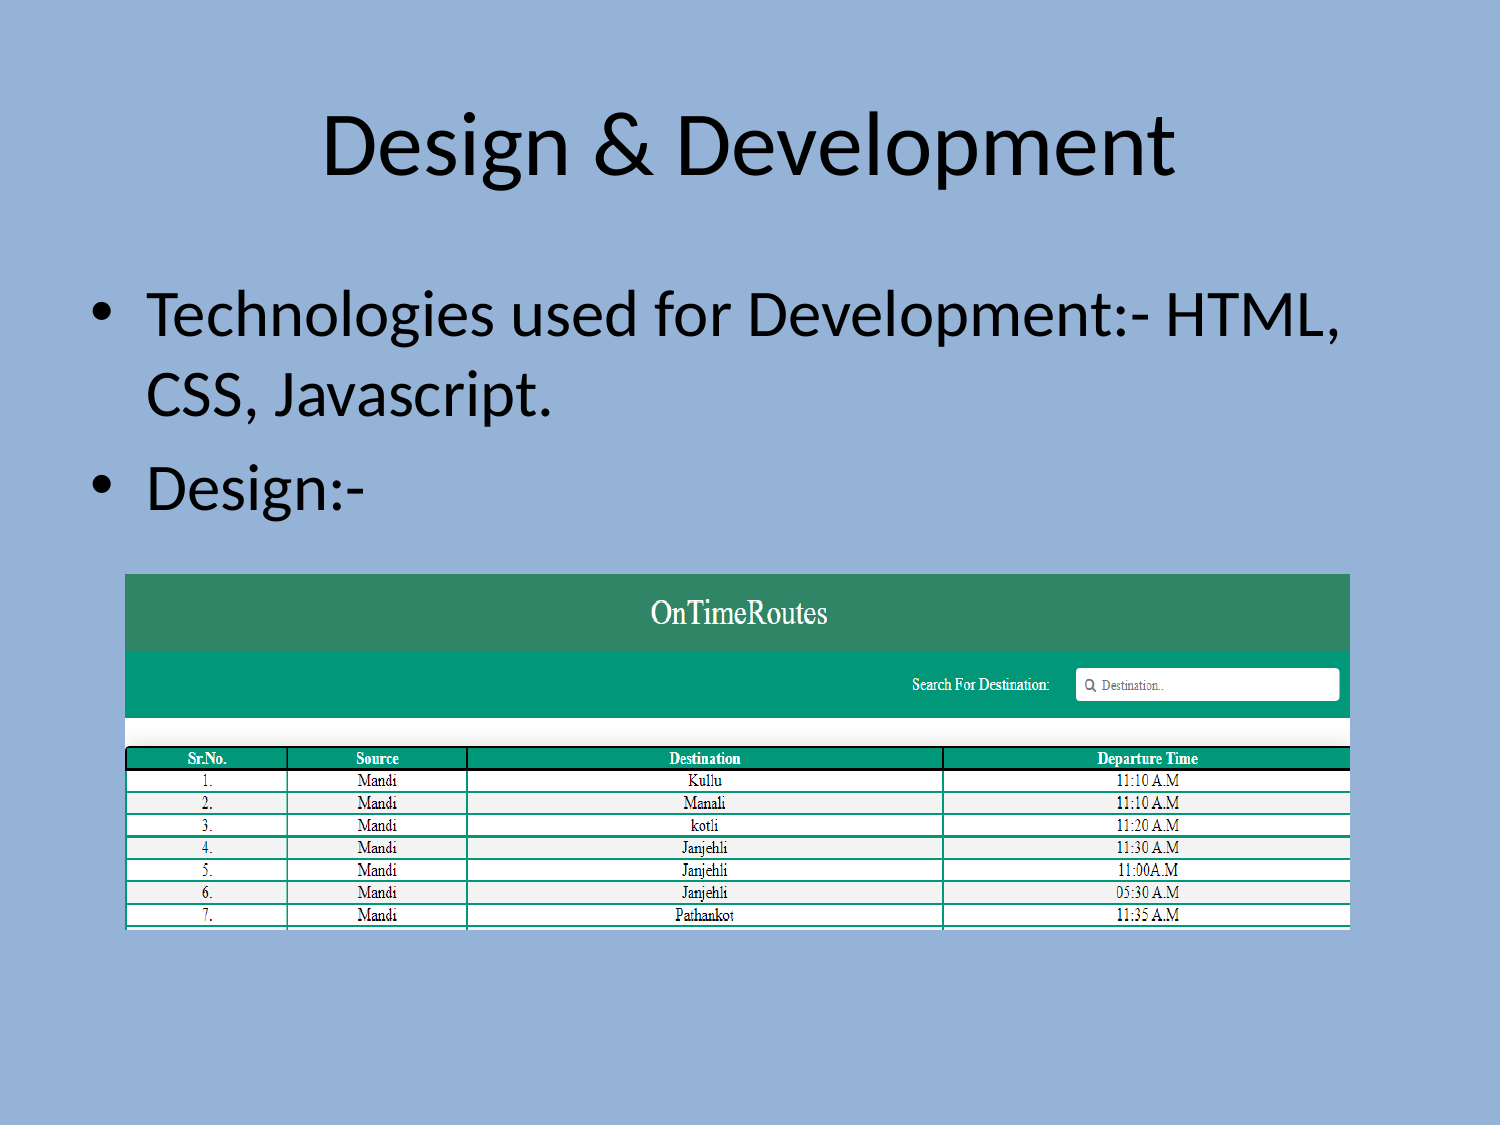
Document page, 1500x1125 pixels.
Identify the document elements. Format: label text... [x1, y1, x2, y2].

list Technologies used for Development:- HTML, CSS, Javascript. Design:- [75, 262, 1425, 1005]
picture [124, 574, 1351, 930]
title Design & Development [75, 45, 1425, 233]
